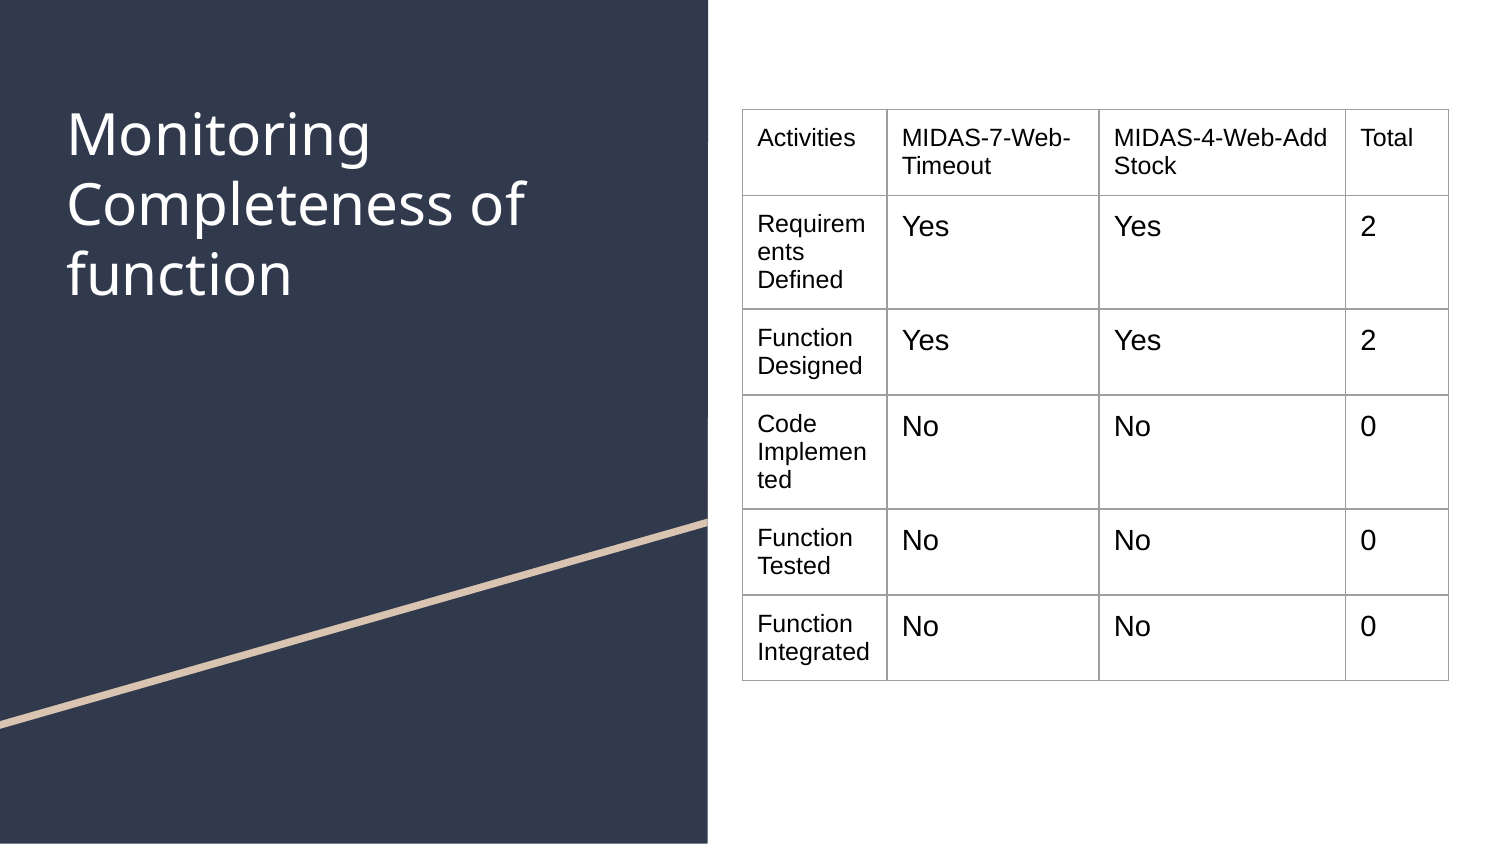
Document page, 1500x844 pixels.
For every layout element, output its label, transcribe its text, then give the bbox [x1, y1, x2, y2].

table_cell Code Implemented [743, 396, 886, 508]
table_cell No [1100, 396, 1345, 508]
table_cell Function Integrated [743, 596, 886, 680]
table_cell No [888, 396, 1098, 508]
table_cell Yes [888, 196, 1098, 308]
table_cell No [1100, 596, 1345, 680]
table_header MIDAS-7-Web-Timeout [888, 110, 1098, 195]
table_cell Yes [888, 310, 1098, 394]
table_cell Yes [1100, 310, 1345, 394]
table_cell No [888, 596, 1098, 680]
table_cell Function Tested [743, 510, 886, 594]
table_header Activities [743, 110, 886, 195]
table_cell 2 [1346, 310, 1448, 394]
table_cell Function Designed [743, 310, 886, 394]
title Monitoring Completeness of function [51, 82, 660, 494]
table_cell Yes [1100, 196, 1345, 308]
table_cell No [1100, 510, 1345, 594]
table_cell Requirements Defined [743, 196, 886, 308]
table_cell 2 [1346, 196, 1448, 308]
table_header MIDAS-4-Web-Add Stock [1100, 110, 1345, 195]
table_cell 0 [1346, 596, 1448, 680]
table_cell No [888, 510, 1098, 594]
table_cell 0 [1346, 396, 1448, 508]
table_cell 0 [1346, 510, 1448, 594]
table_header Total [1346, 110, 1448, 195]
